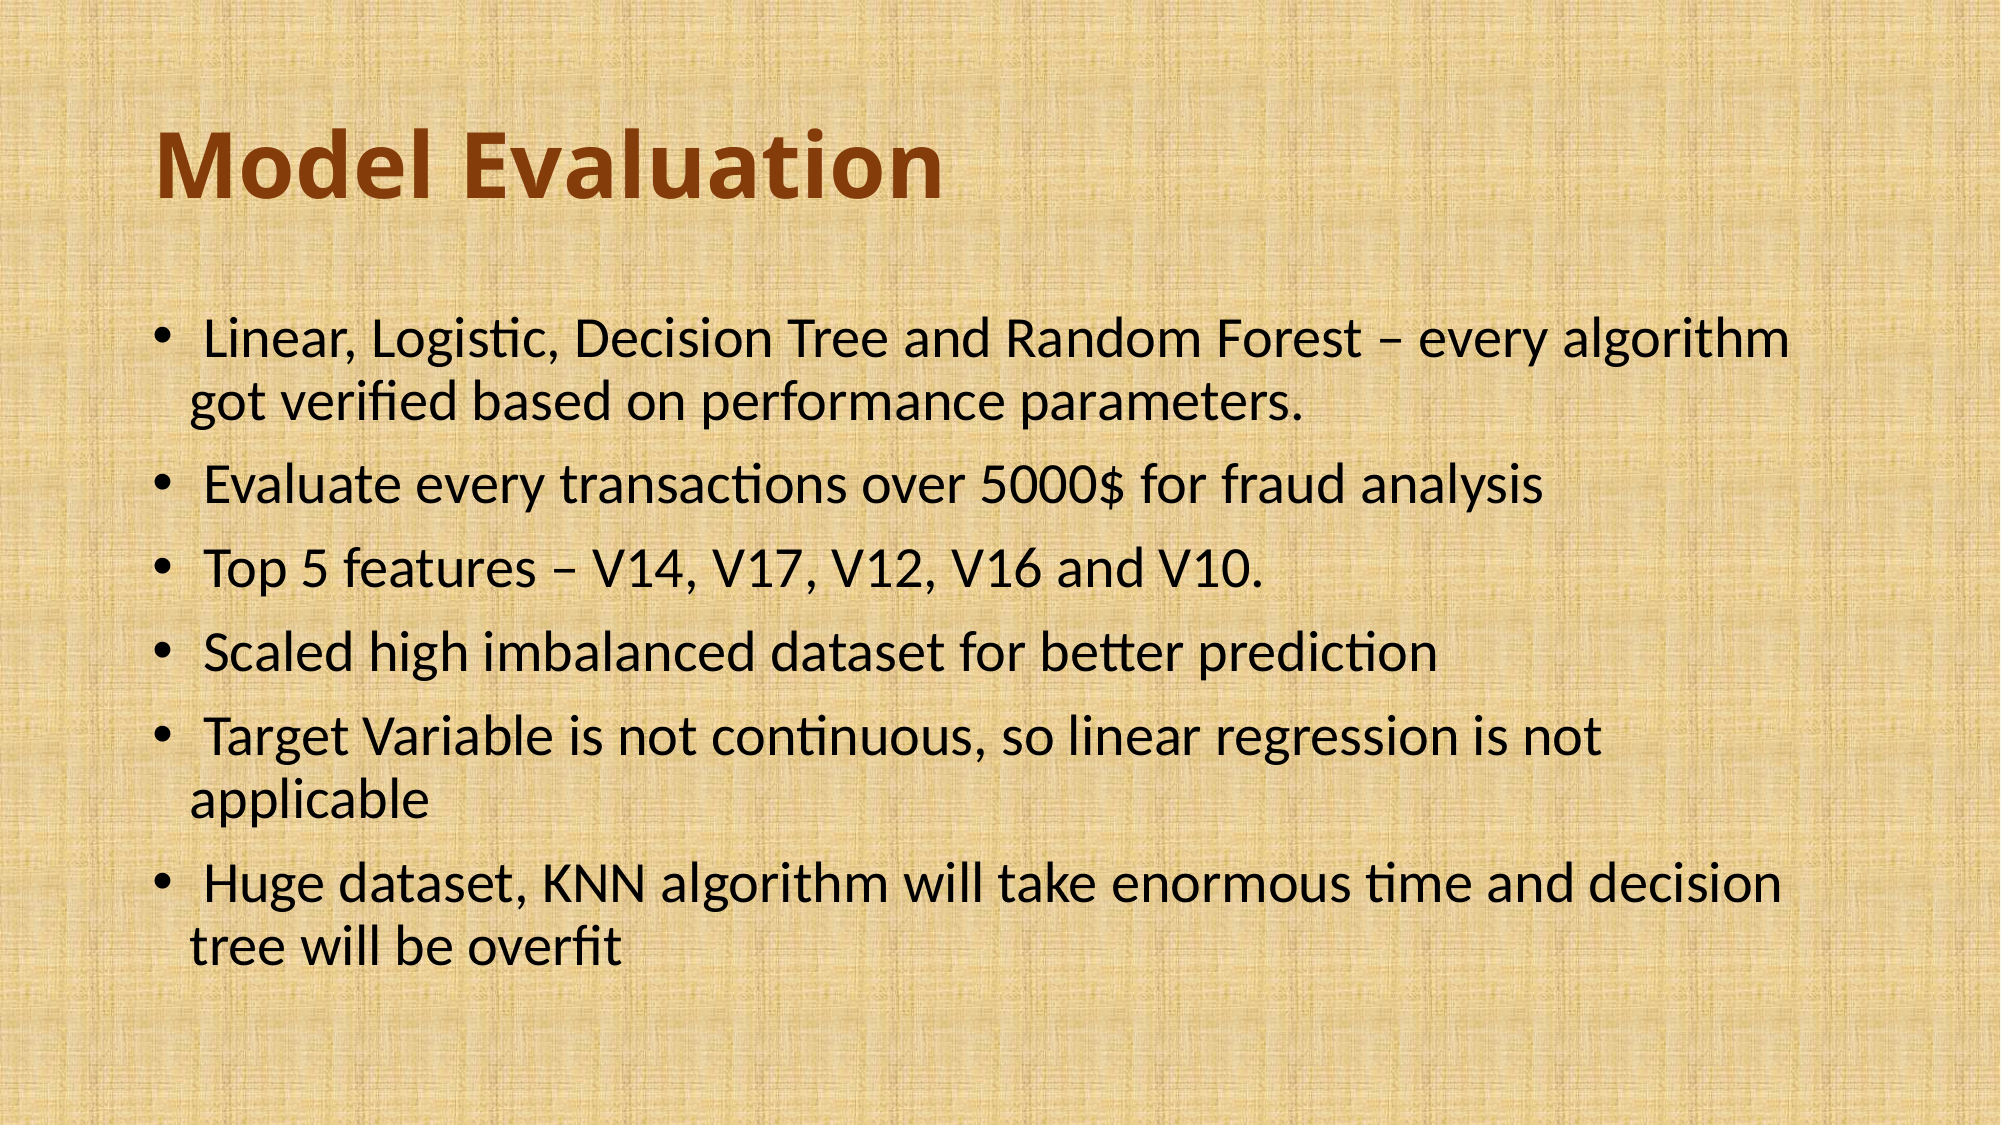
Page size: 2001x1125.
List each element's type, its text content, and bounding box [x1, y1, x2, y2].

picture [0, 0, 2001, 1125]
list Linear, Logistic, Decision Tree and Random Forest – every algorithm got verified based on performance parameters. Evaluate every transactions over 5000$ for fraud analysis Top 5 features – V14, V17, V12, V16 and V10. Scaled high imbalanced dataset for better prediction Target Variable is not continuous, so linear regression is not applicable Huge dataset, KNN algorithm will take enormous time and decision tree will be overfit [137, 299, 1863, 1014]
title Model Evaluation [137, 59, 1863, 278]
